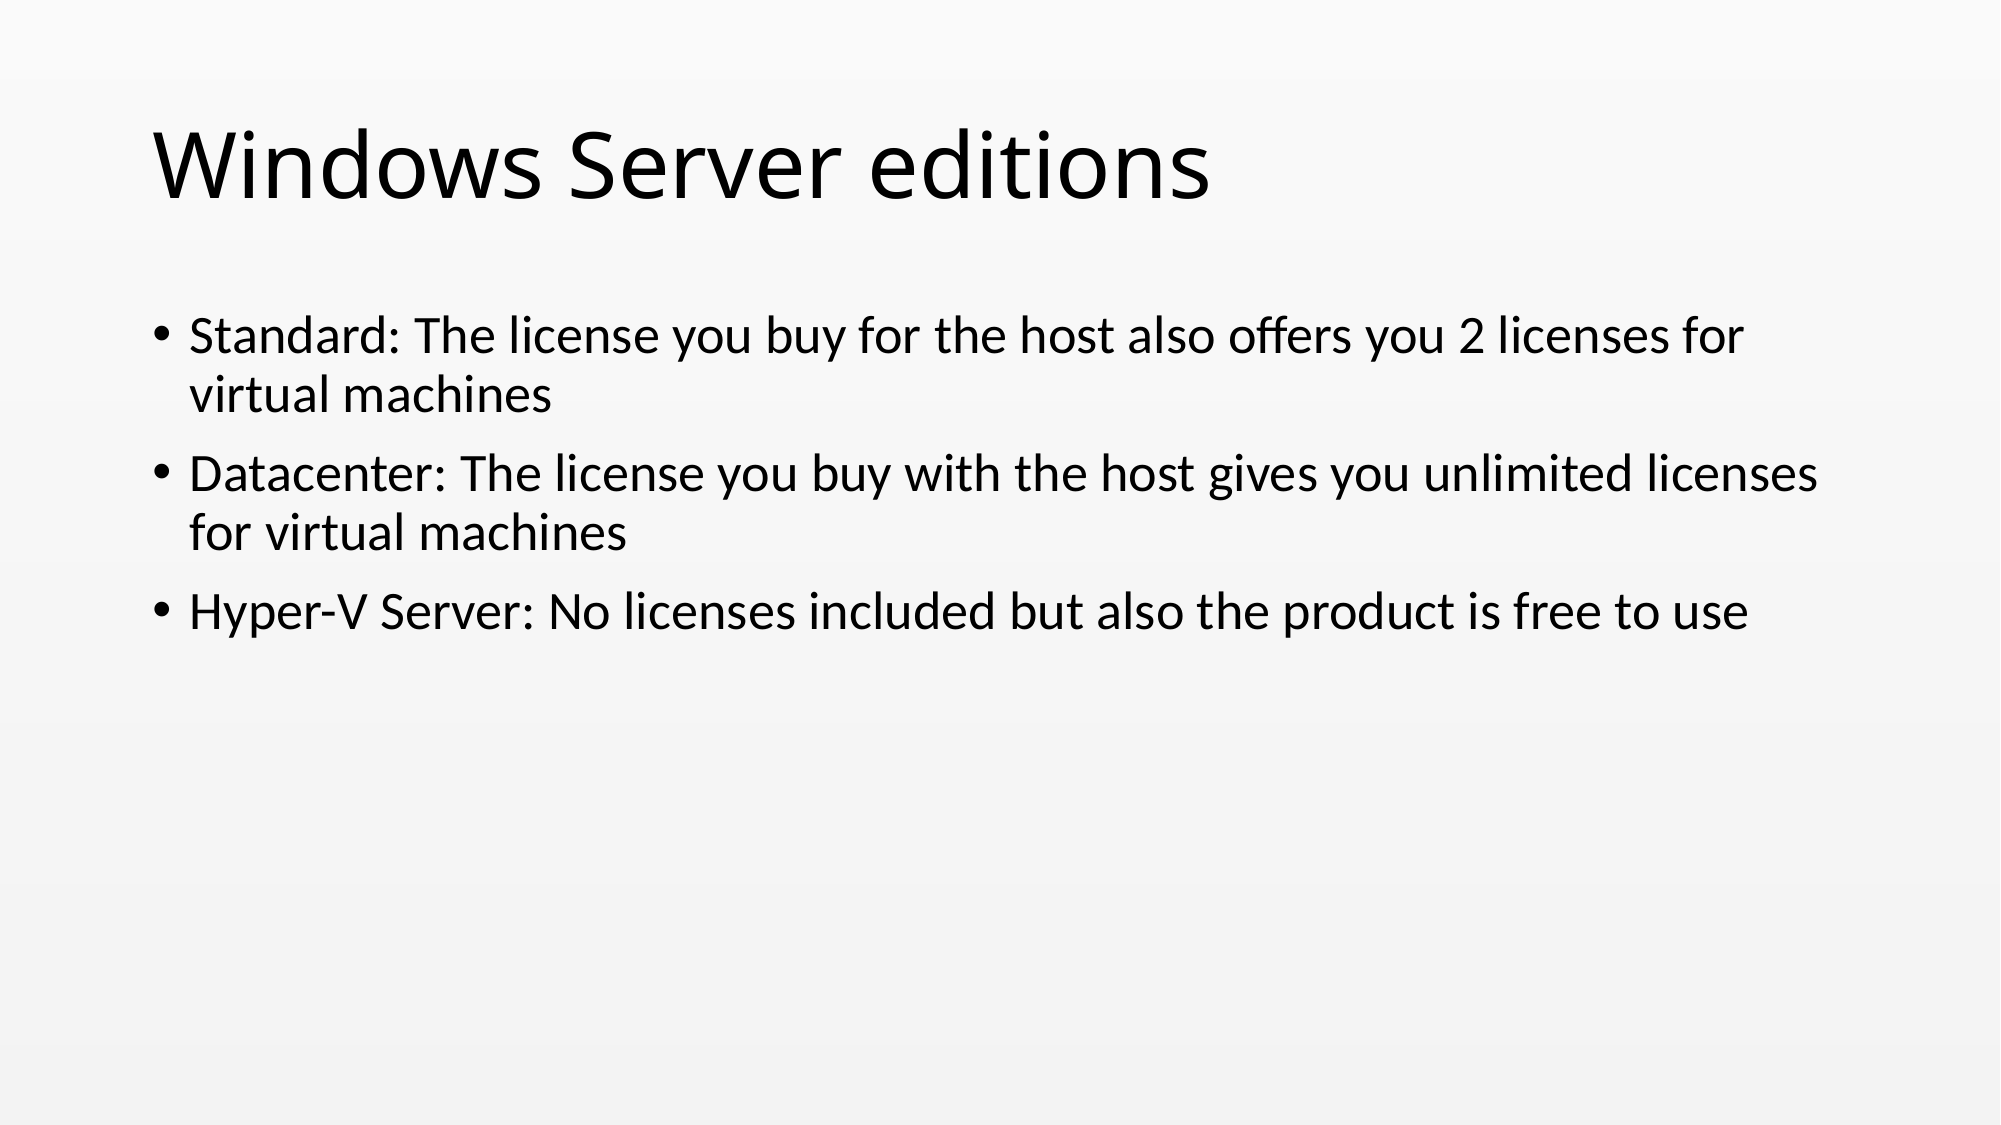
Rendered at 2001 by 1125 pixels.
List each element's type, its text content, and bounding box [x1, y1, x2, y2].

list Standard: The license you buy for the host also offers you 2 licenses for virtual machines Datacenter: The license you buy with the host gives you unlimited licenses for virtual machines Hyper-V Server: No licenses included but also the product is free to use [137, 299, 1863, 1014]
title Windows Server editions [137, 59, 1863, 278]
